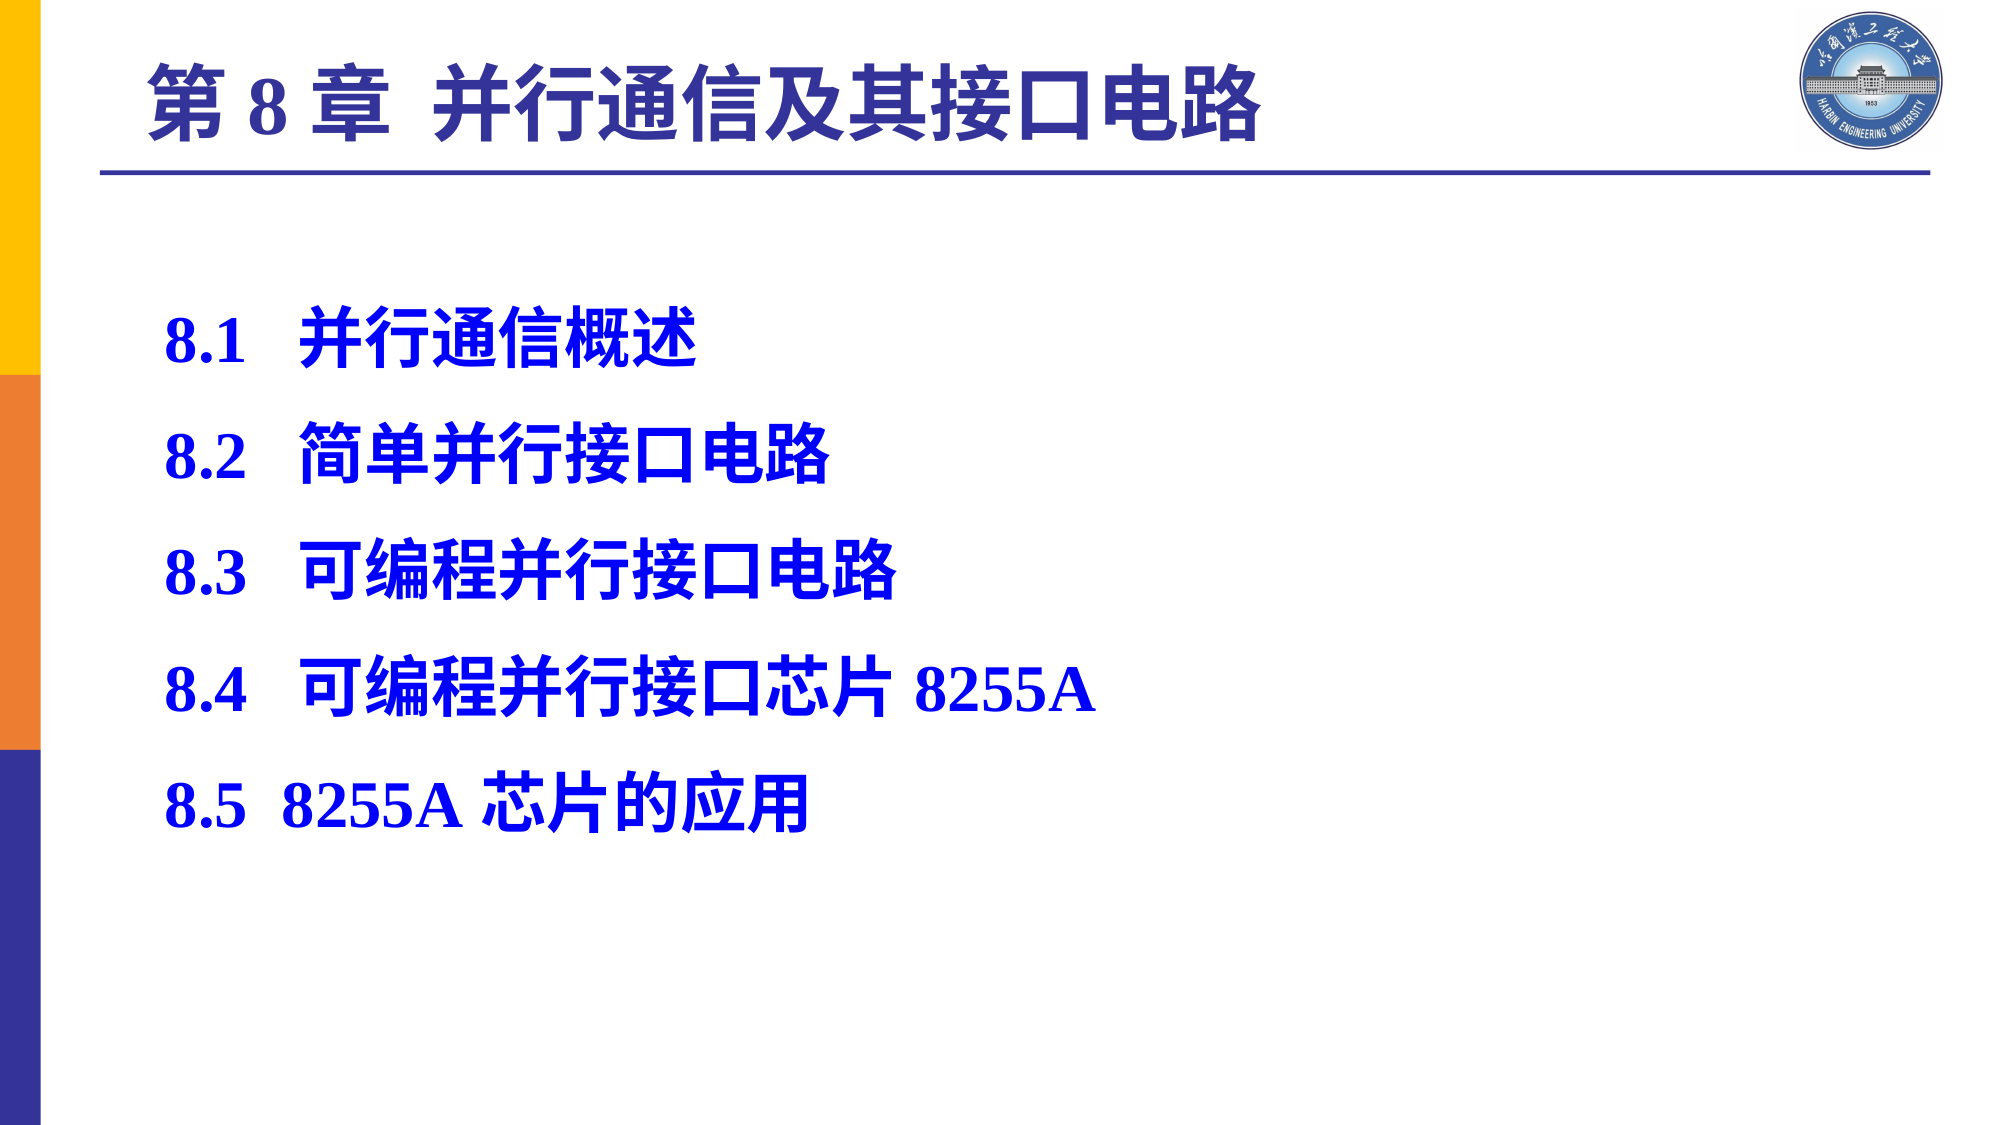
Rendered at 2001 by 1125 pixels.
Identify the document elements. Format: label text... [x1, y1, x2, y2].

picture [1538, 9, 1979, 165]
title 第8章 并行通信及其接口电路 [90, 42, 1578, 173]
list 8.1 并行通信概述 8.2 简单并行接口电路 8.3 可编程并行接口电路 8.4 可编程并行接口芯片8255A 8.5 8255A芯片的应用 [149, 264, 1417, 950]
